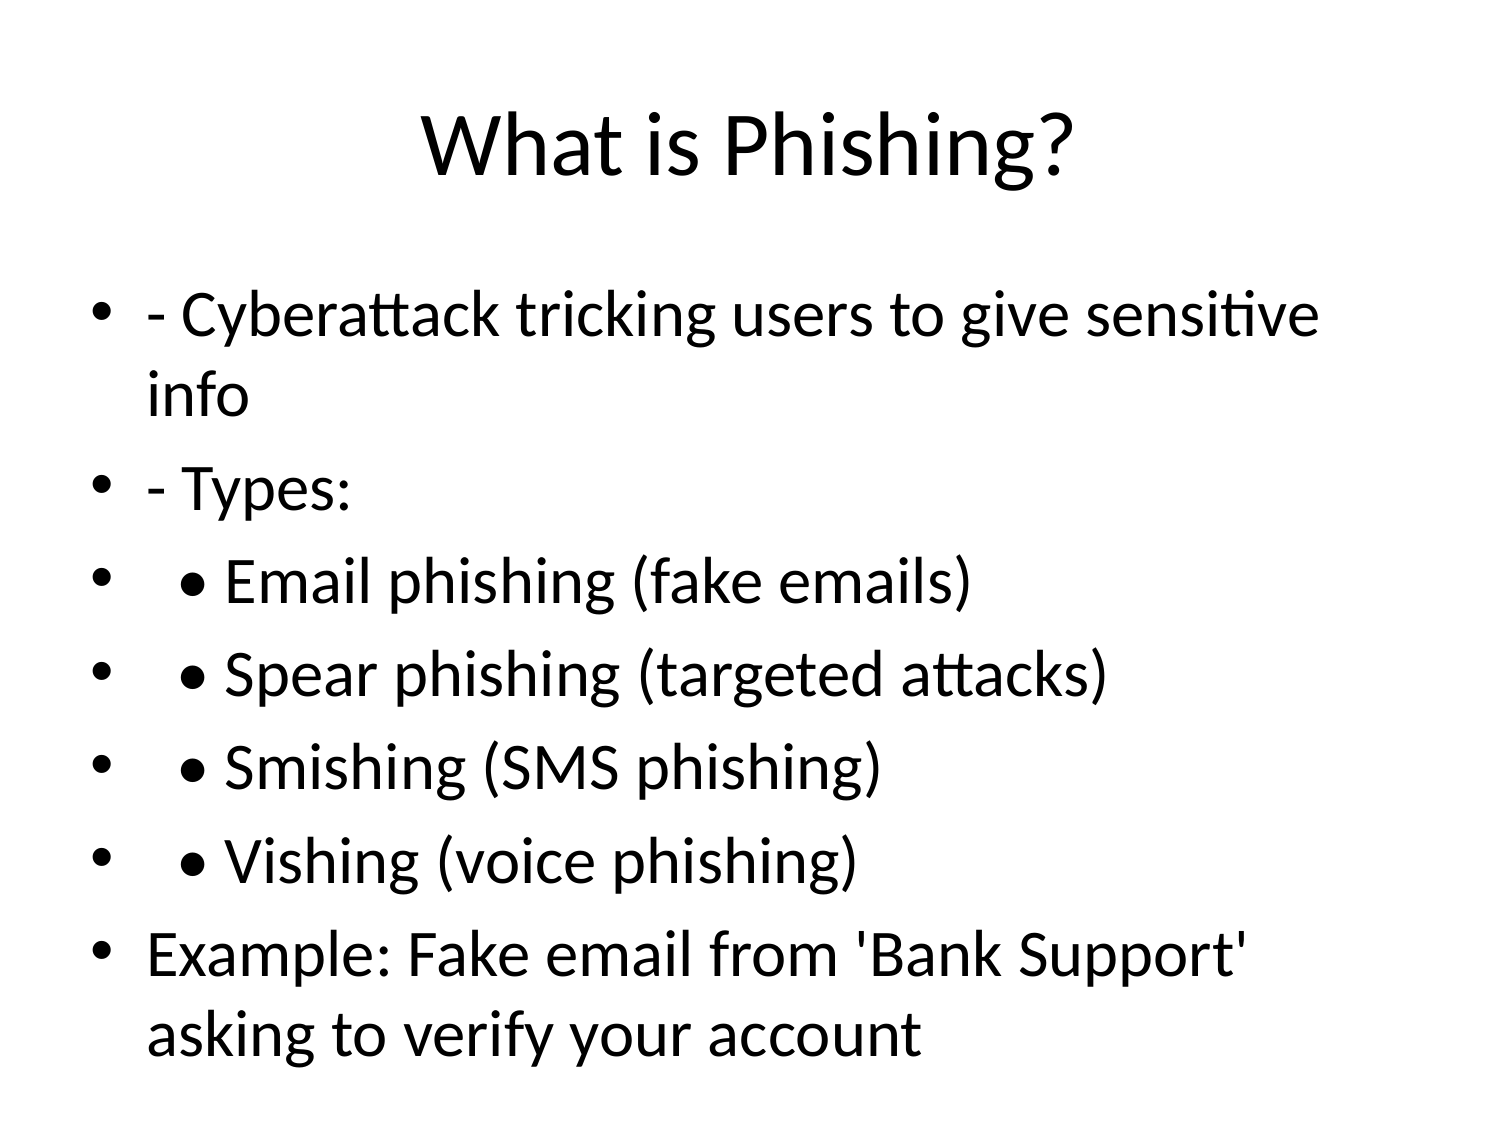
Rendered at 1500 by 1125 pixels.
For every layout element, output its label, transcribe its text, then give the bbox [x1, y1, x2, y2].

list - Cyberattack tricking users to give sensitive info - Types: • Email phishing (fake emails) • Spear phishing (targeted attacks) • Smishing (SMS phishing) • Vishing (voice phishing) Example: Fake email from 'Bank Support' asking to verify your account [75, 262, 1425, 1005]
title What is Phishing? [75, 45, 1425, 233]
